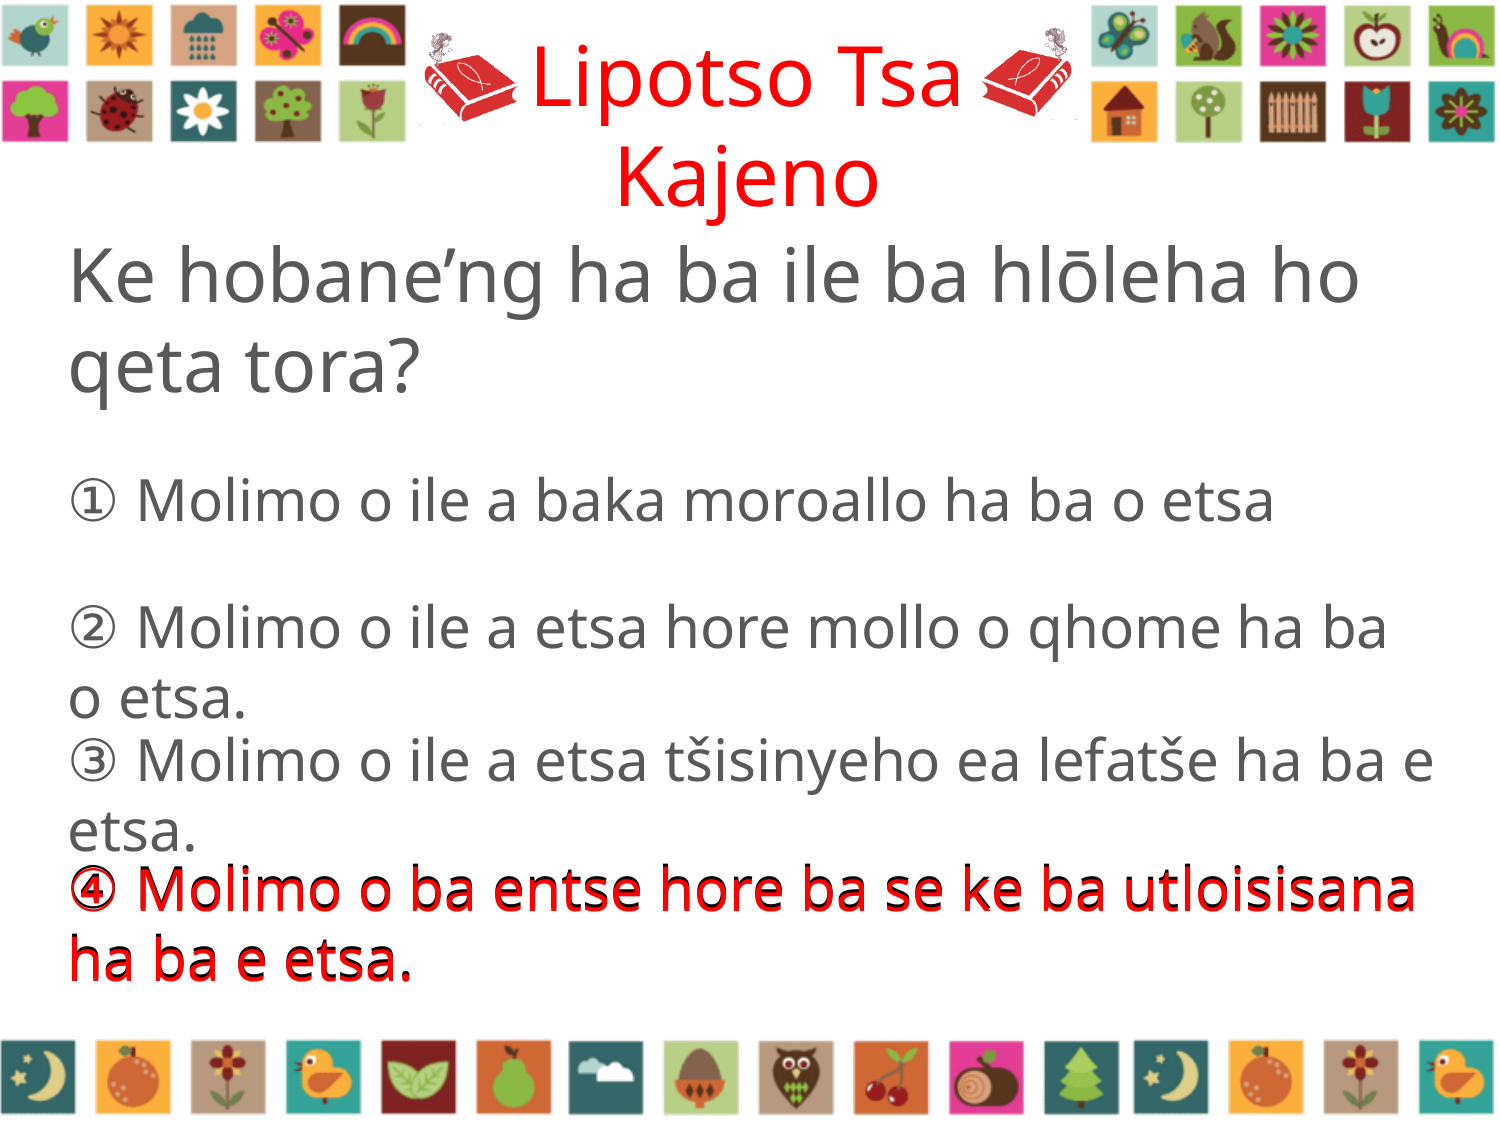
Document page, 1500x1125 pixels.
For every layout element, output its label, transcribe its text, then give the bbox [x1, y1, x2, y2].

text_box Ke hobane’ng ha ba ile ba hlōleha ho qeta tora? [53, 219, 1436, 415]
text_box ③ Molimo o ile a etsa tšisinyeho ea lefatše ha ba e etsa. [53, 715, 1483, 842]
text_box ② Molimo o ile a etsa hore mollo o qhome ha ba o etsa. [53, 582, 1436, 715]
text_box Lipotso Tsa Kajeno [414, 16, 1080, 219]
picture [0, 3, 550, 150]
picture [950, 3, 1500, 150]
text_box ① Molimo o ile a baka moroallo ha ba o etsa [53, 456, 1436, 541]
text_box ④ Molimo o ba entse hore ba se ke ba utloisisana ha ba e etsa. [53, 845, 1483, 1001]
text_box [0, 1028, 1500, 1118]
